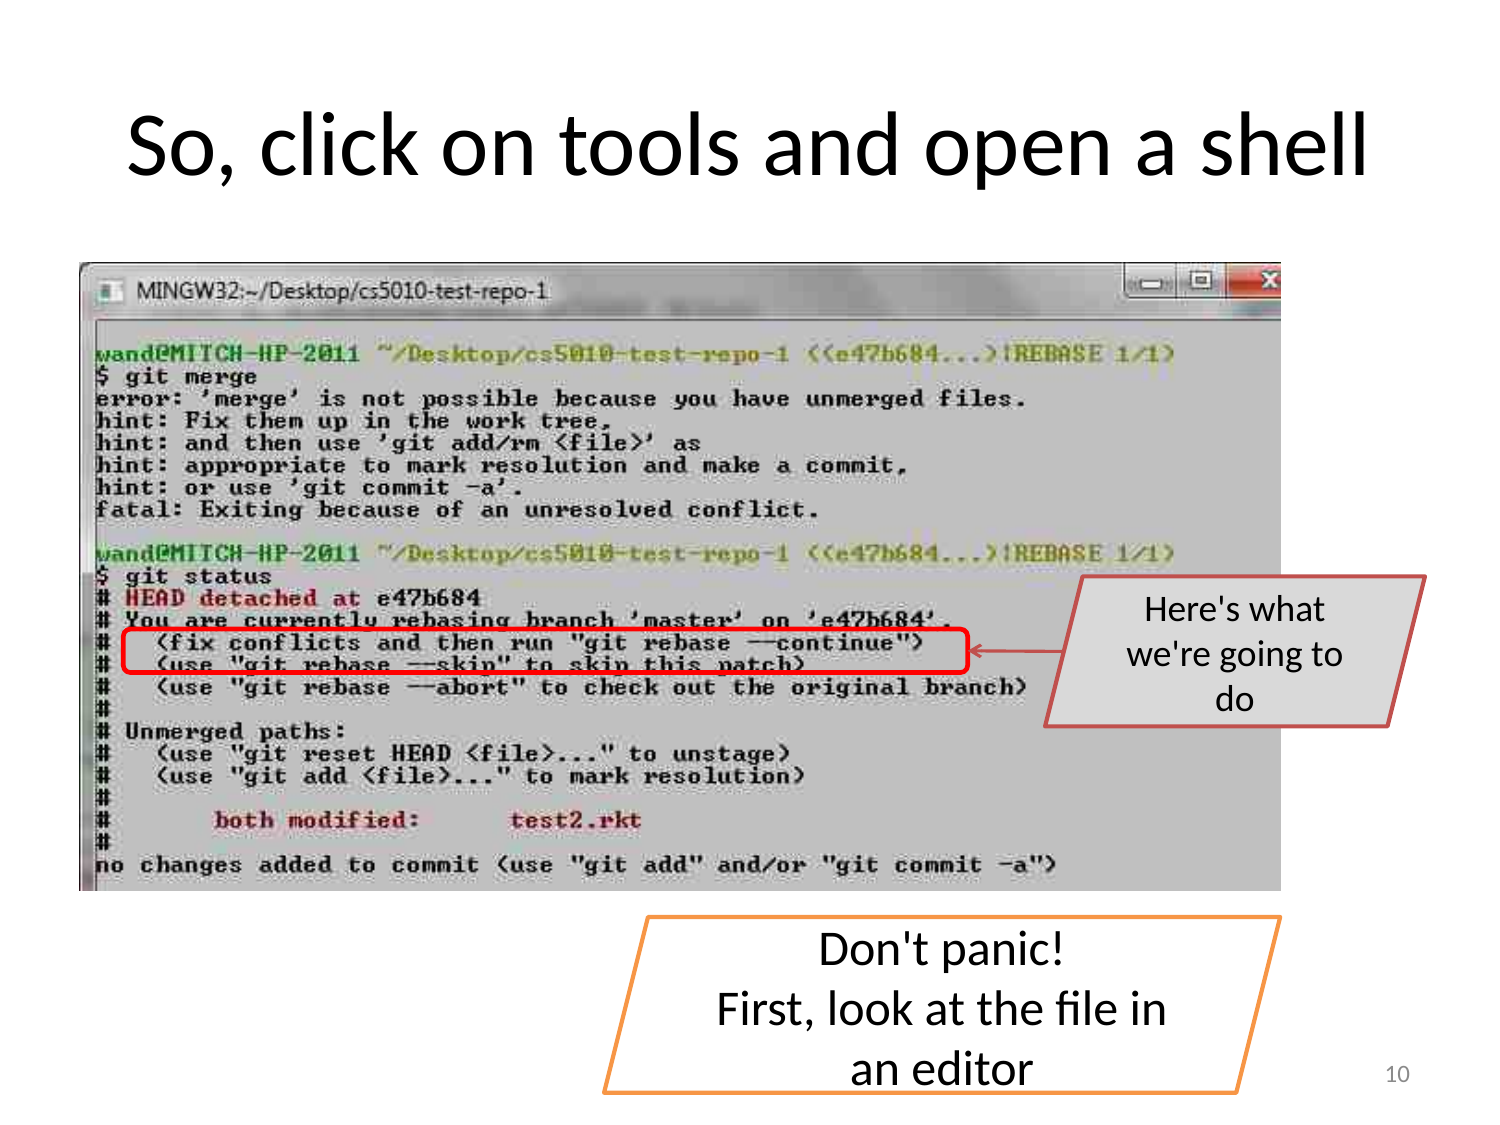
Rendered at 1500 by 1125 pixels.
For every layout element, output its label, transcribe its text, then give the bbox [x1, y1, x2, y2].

text_box Here's what we're going to do [1285, 574, 1427, 729]
text_box Don't panic! First, look at the file in an editor [602, 914, 1283, 1095]
picture [79, 262, 1281, 891]
slide_number 10 [1074, 1042, 1425, 1103]
title So, click on tools and open a shell [75, 45, 1425, 233]
